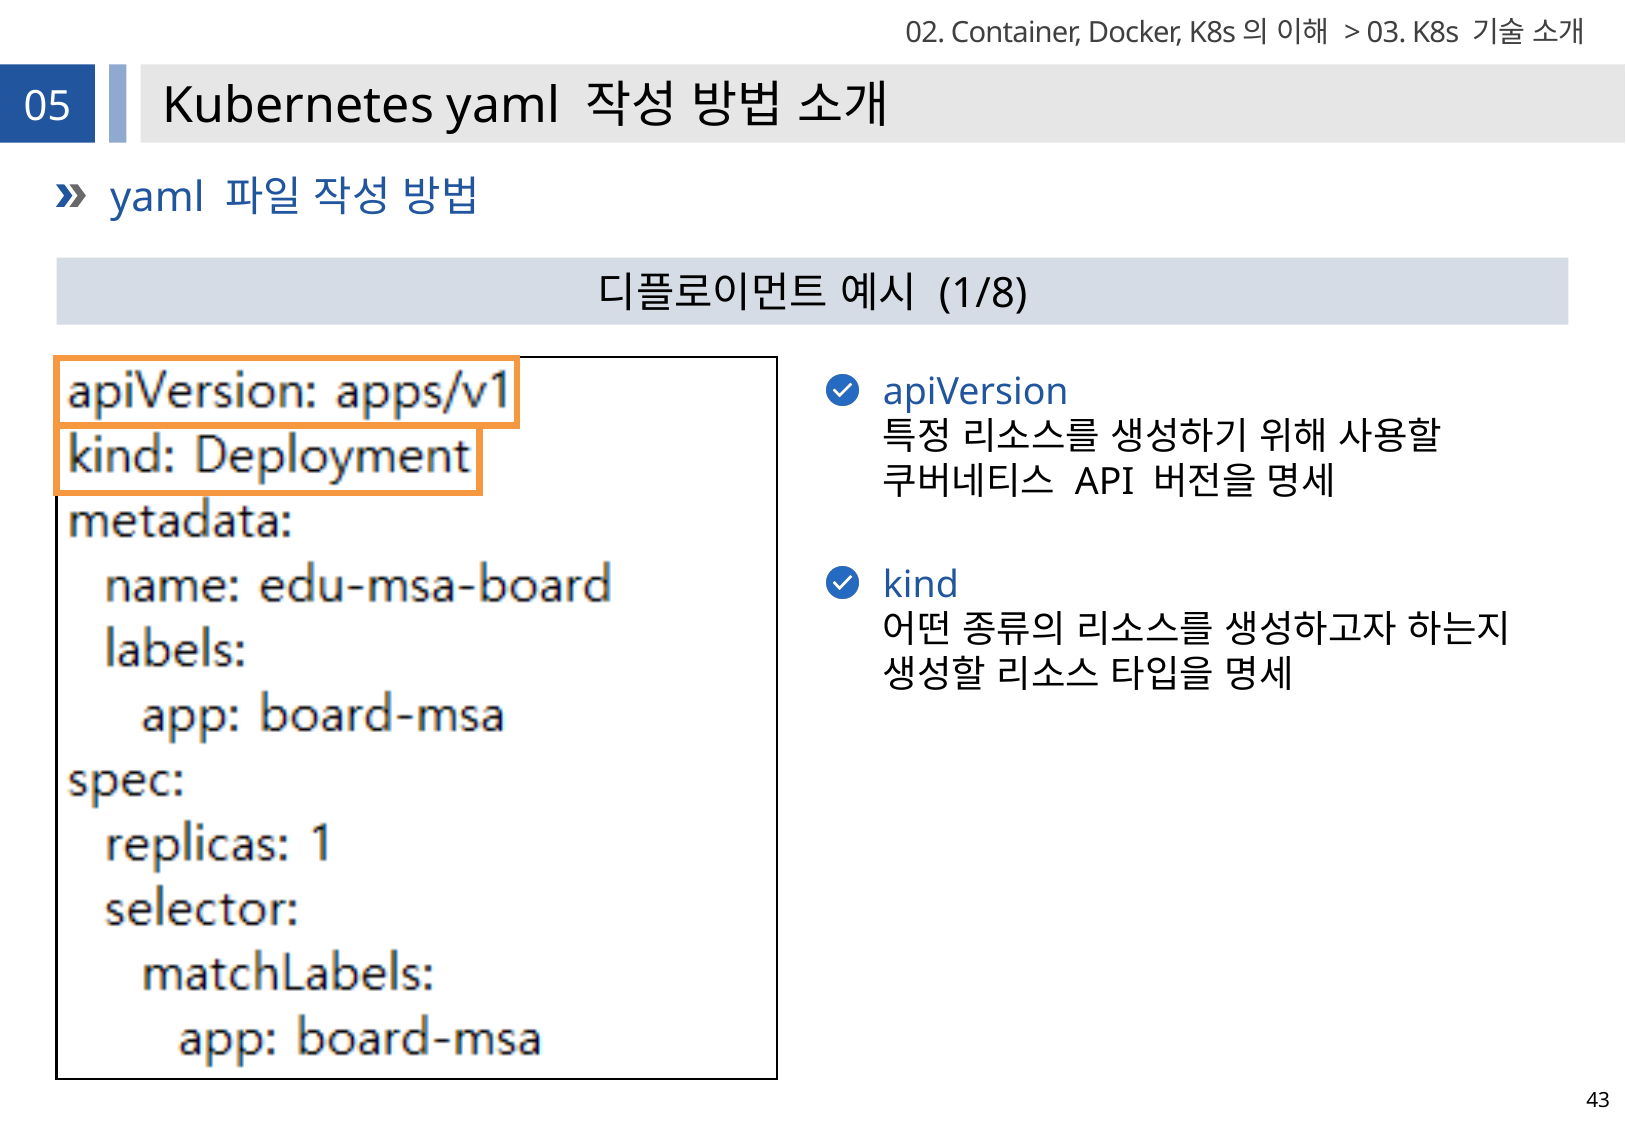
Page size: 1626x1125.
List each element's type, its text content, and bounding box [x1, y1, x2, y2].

text_box 02. Container, Docker, K8s의 이해 > 03. K8s 기술 소개 [429, 13, 1586, 49]
list 05 [12, 83, 83, 130]
text_box 디플로이먼트 예시 (1/8) [56, 257, 1569, 325]
text_box yaml 파일 작성 방법 [110, 174, 480, 221]
picture [56, 356, 1098, 1079]
text_box apiVersion 특정 리소스를 생성하기 위해 사용할 쿠버네티스 API 버전을 명세 kind 어떤 종류의 리소스를 생성하고자 하는지 생성할 리소스 타입을 명세 [1098, 359, 1569, 703]
slide_number 43 [1455, 1070, 1625, 1125]
title Kubernetes yaml 작성 방법 소개 [162, 78, 902, 134]
